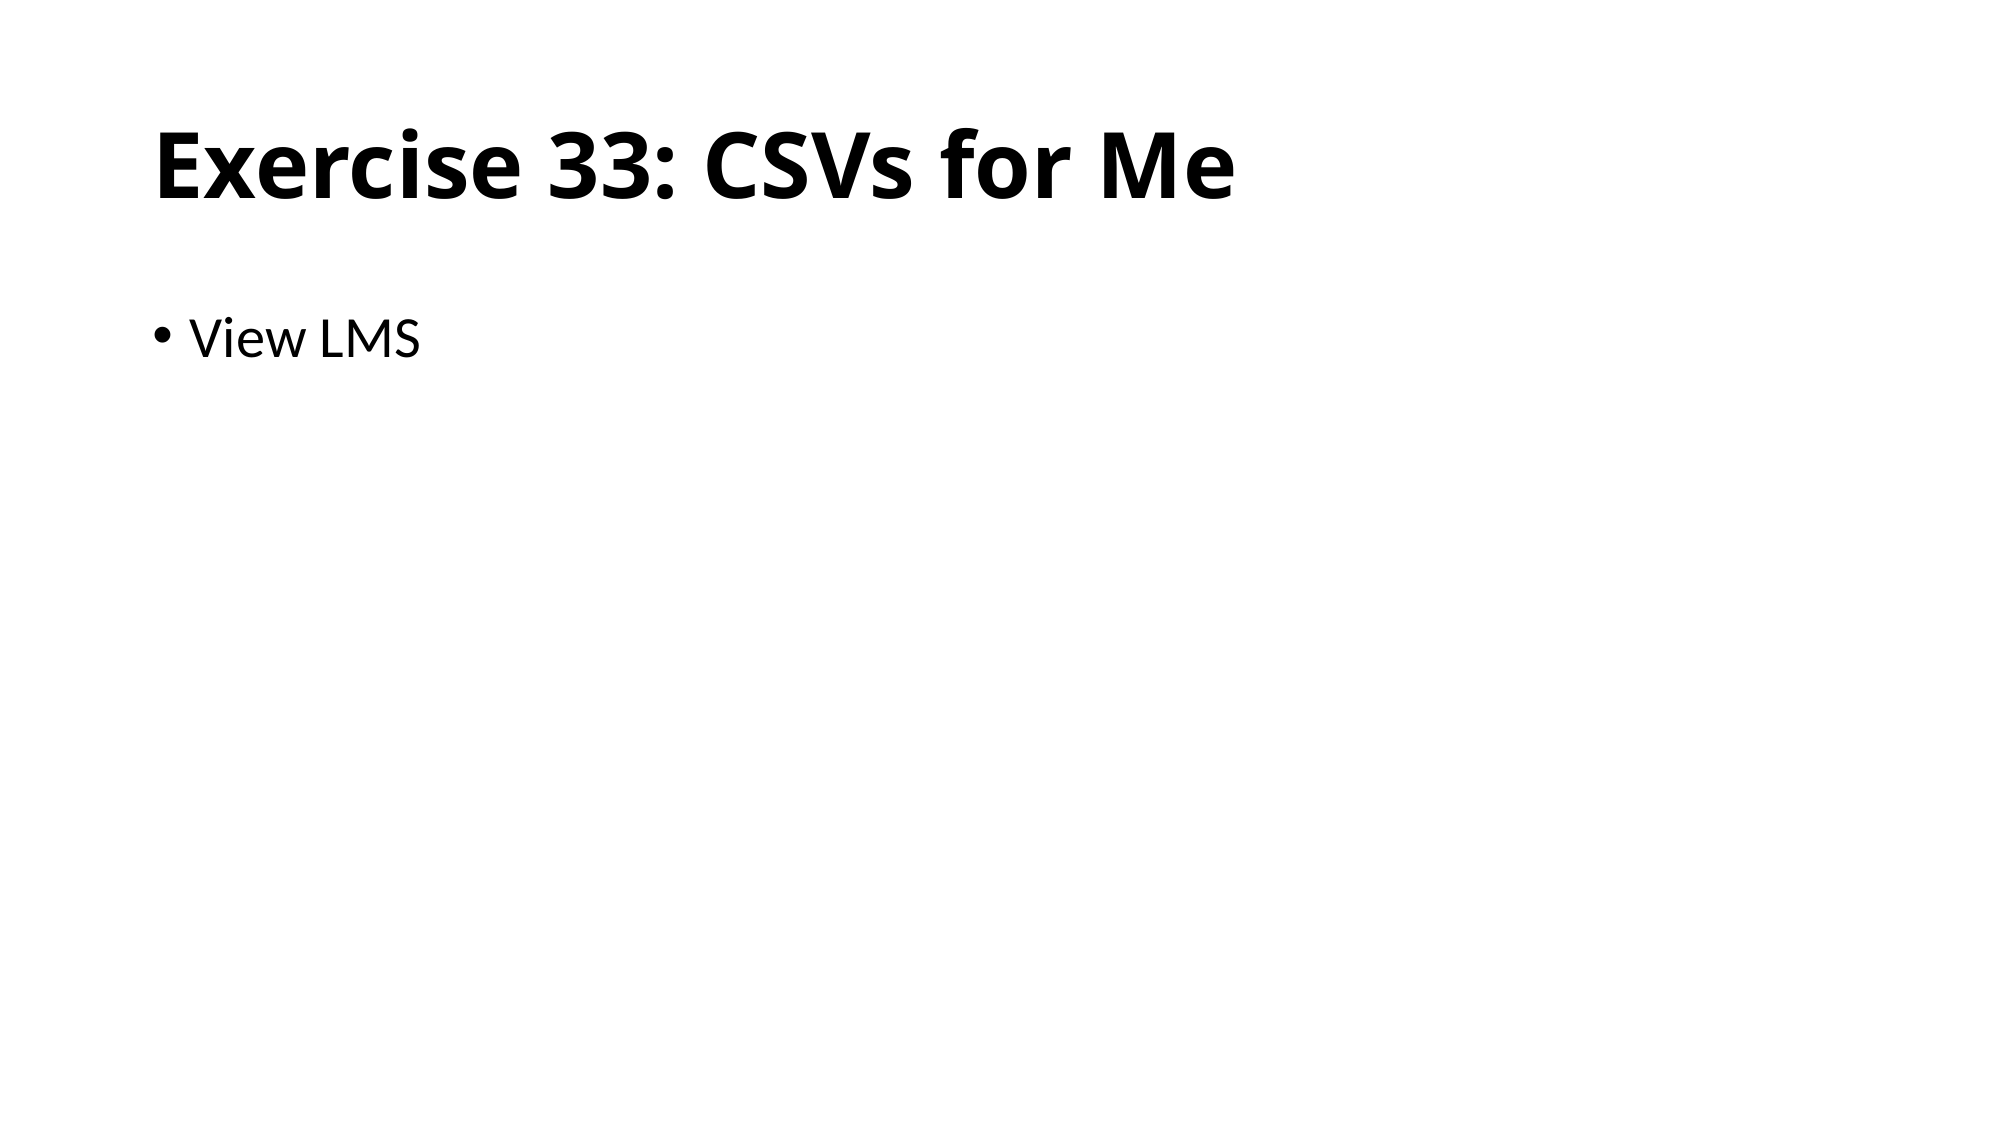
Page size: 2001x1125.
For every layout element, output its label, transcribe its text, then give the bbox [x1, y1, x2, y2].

list View LMS [137, 299, 1863, 1014]
title Exercise 33: CSVs for Me [137, 59, 1863, 278]
